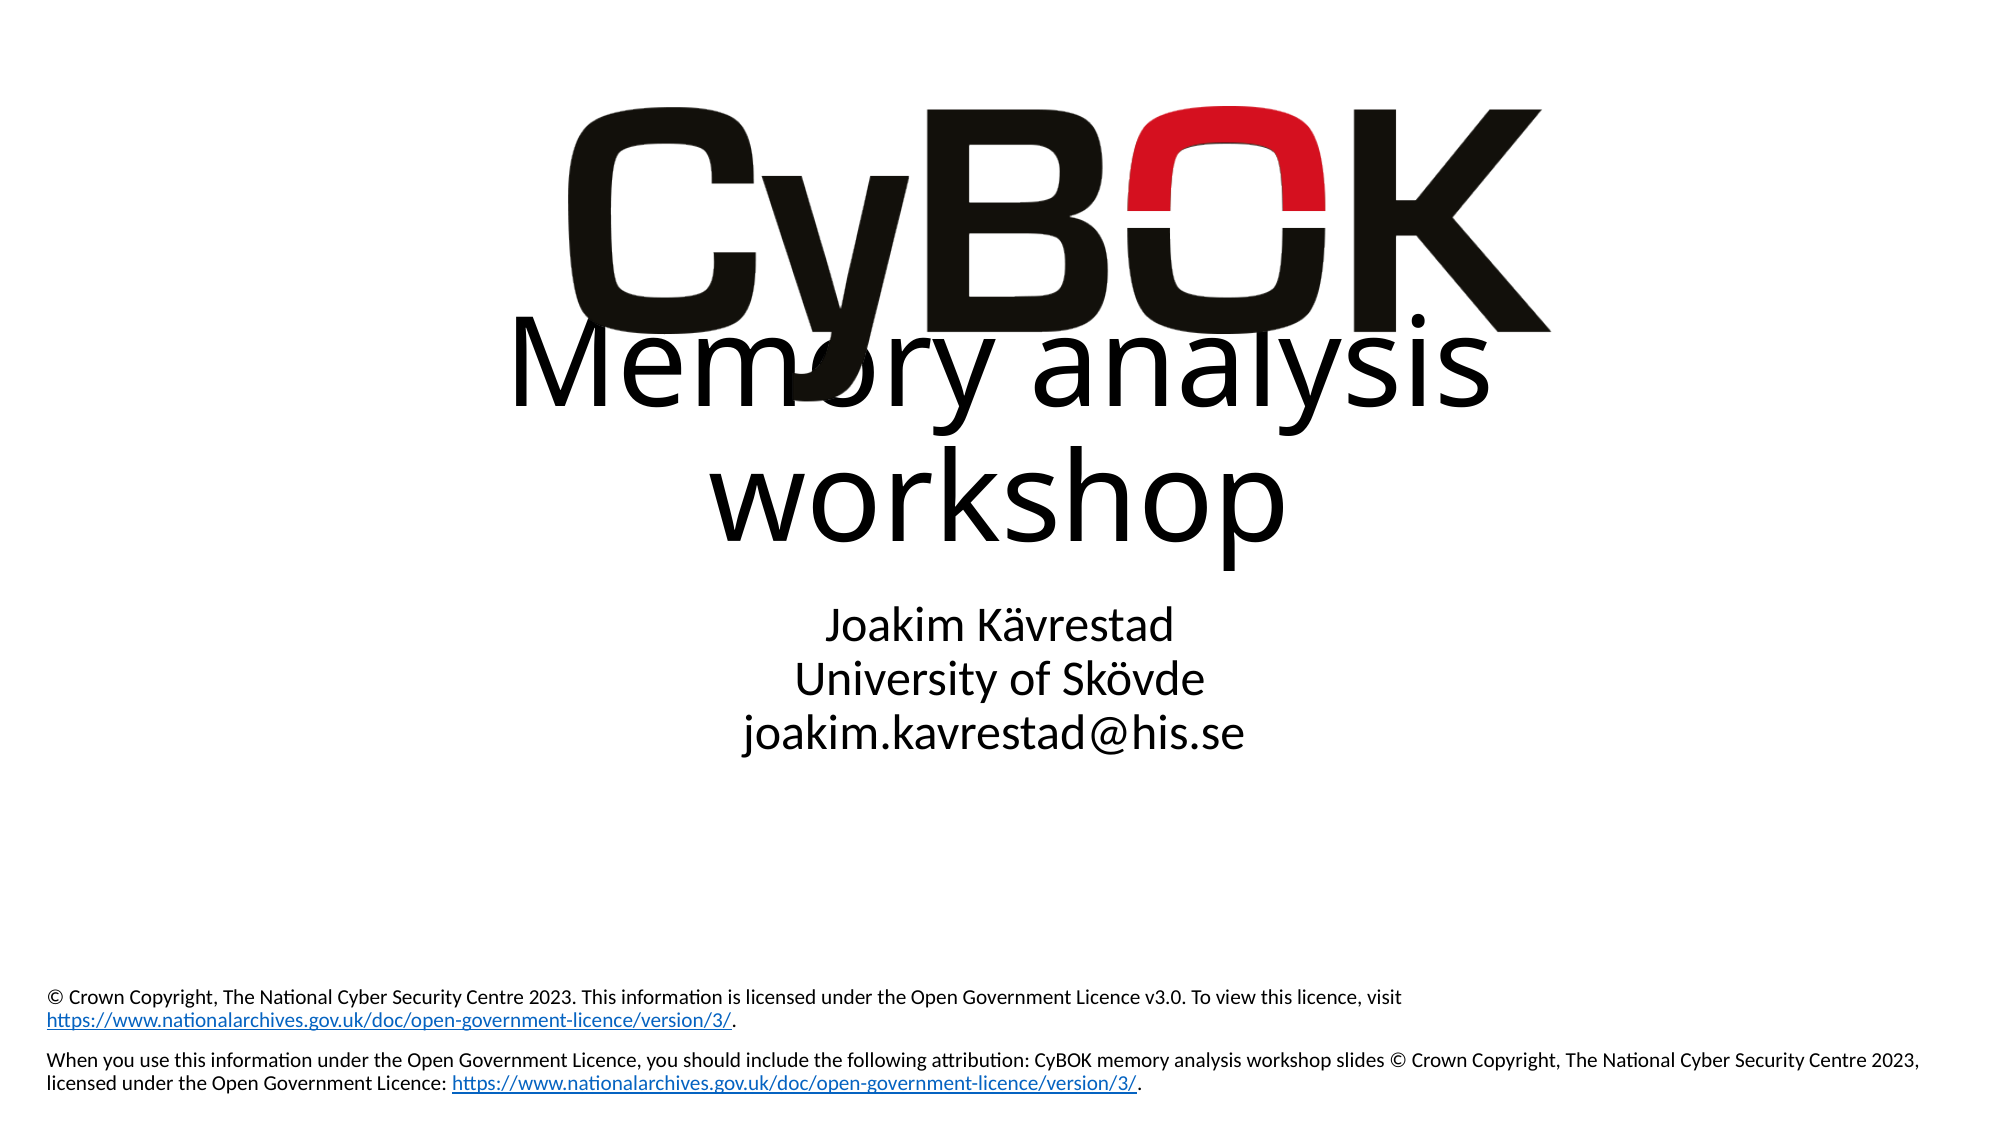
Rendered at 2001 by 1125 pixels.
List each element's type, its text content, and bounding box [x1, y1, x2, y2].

picture [557, 75, 1565, 415]
text_box © Crown Copyright, The National Cyber Security Centre 2023. This information is licensed under the Open Government Licence v3.0. To view this licence, visit https://www.nationalarchives.gov.uk/doc/open-government-licence/version/3/. When you use this information under the Open Government Licence, you should include the following attribution: CyBOK memory analysis workshop slides © Crown Copyright, The National Cyber Security Centre 2023, licensed under the Open Government Licence: https://www.nationalarchives.gov.uk/doc/open-government-licence/version/3/. [31, 978, 1970, 1104]
title Memory analysis workshop [249, 184, 1750, 576]
subtitle Joakim Kävrestad University of Skövde joakim.kavrestad@his.se [249, 590, 1750, 863]
